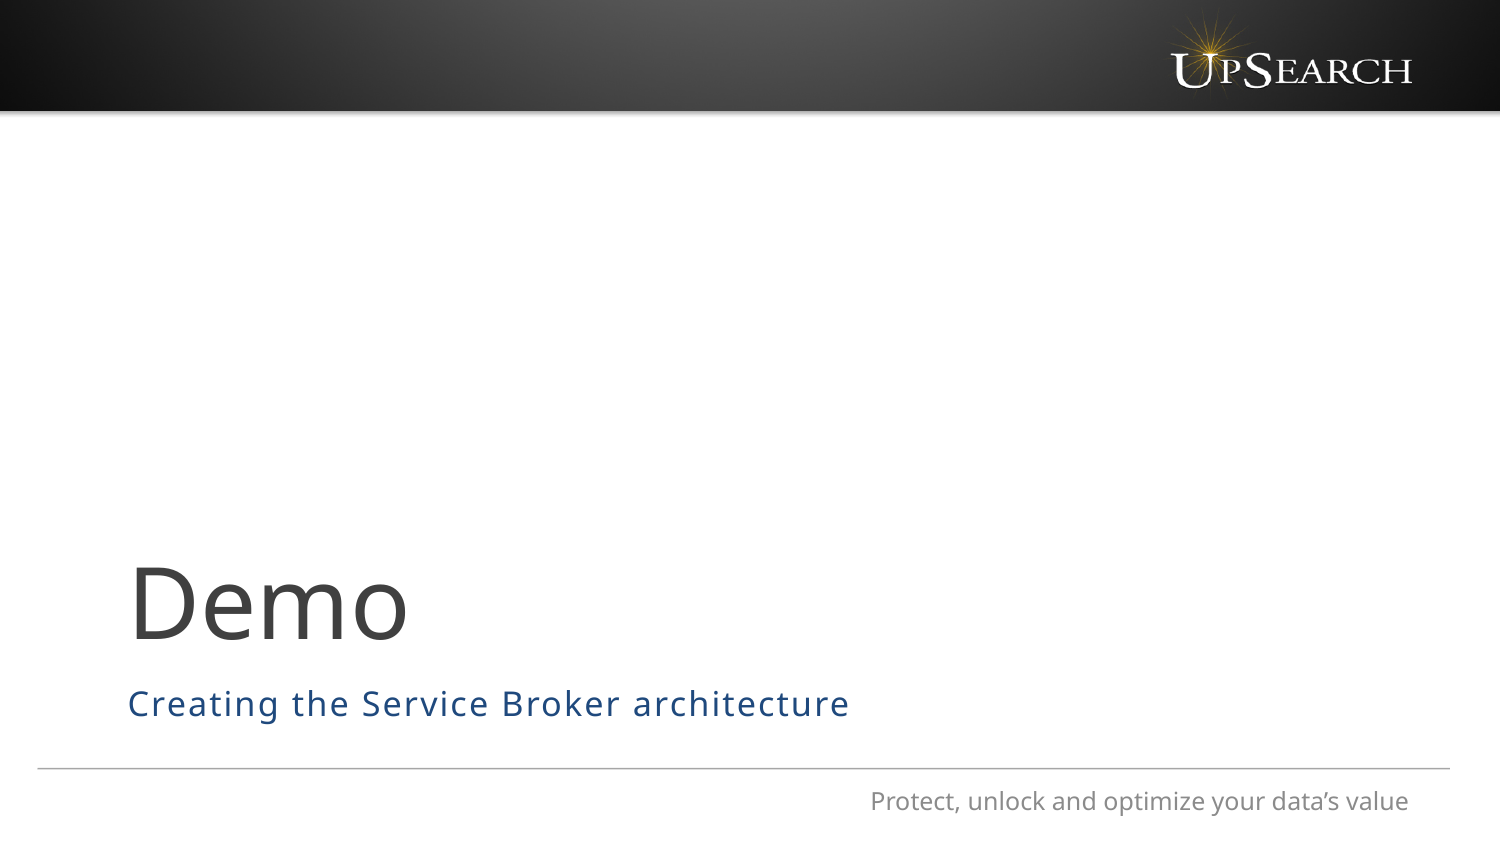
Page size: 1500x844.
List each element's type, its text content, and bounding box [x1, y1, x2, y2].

list Creating the Service Broker architecture [112, 675, 1413, 732]
footer Protect, unlock and optimize your data’s value [800, 778, 1425, 823]
picture [0, 0, 1500, 844]
title Demo [112, 534, 1413, 666]
